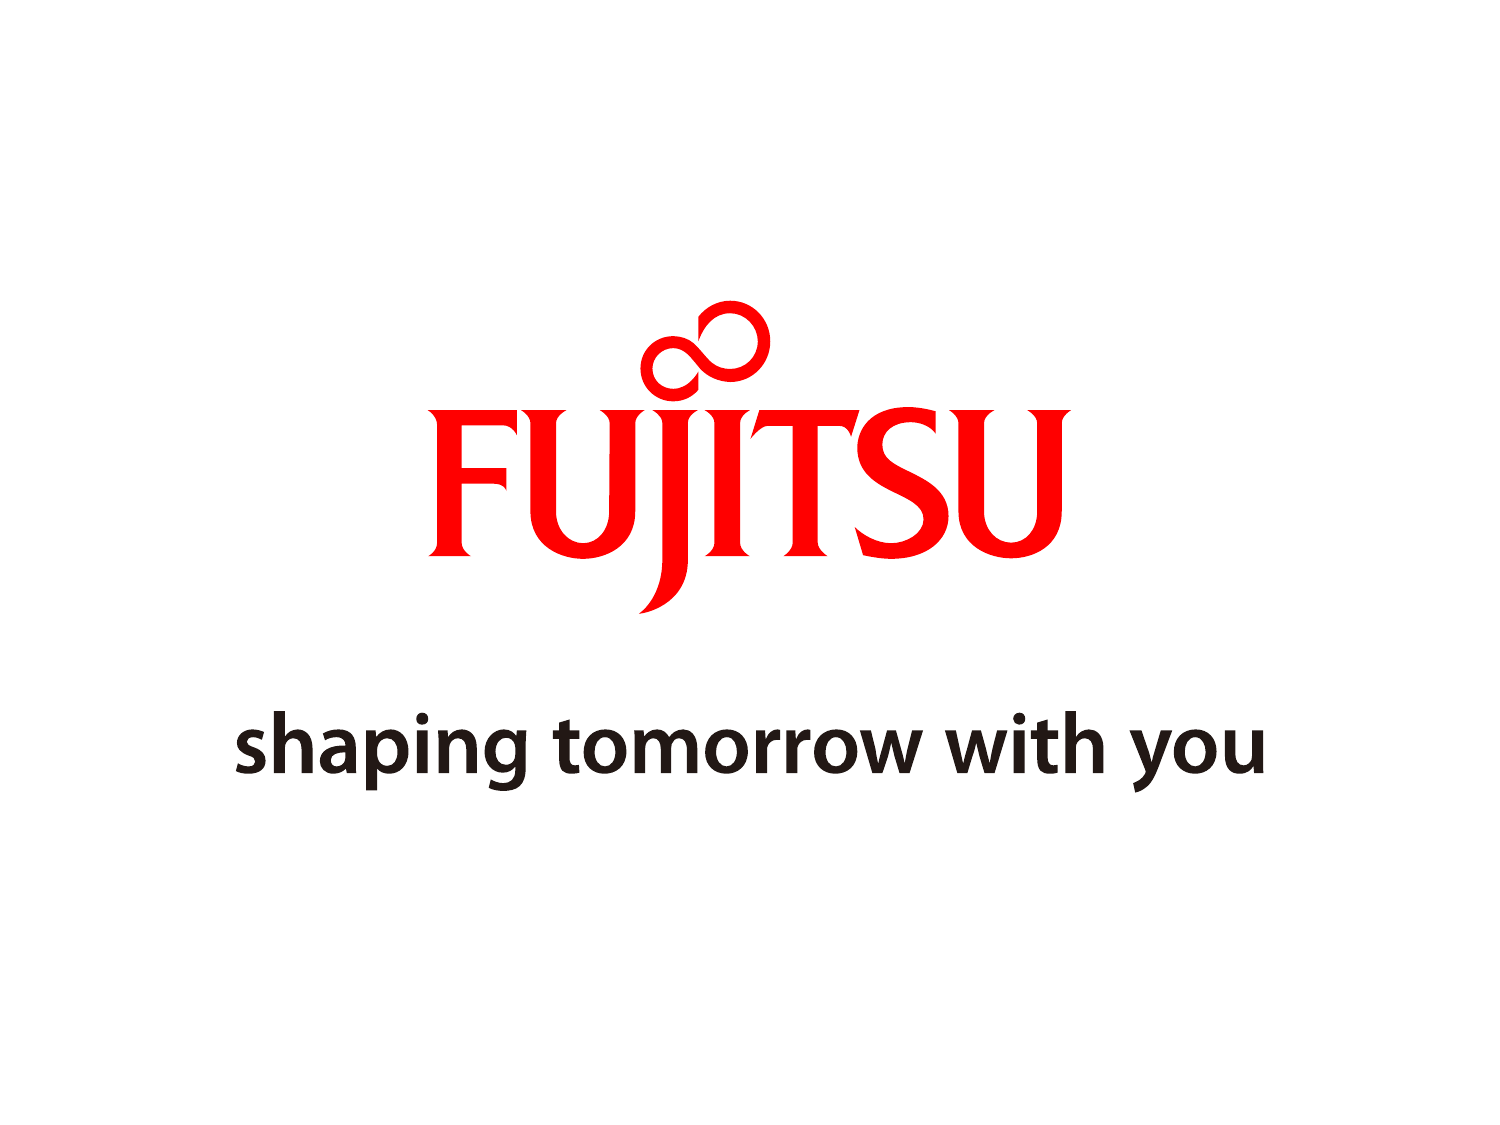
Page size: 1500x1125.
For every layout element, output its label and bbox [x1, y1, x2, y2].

text_box [0, 0, 1500, 1125]
